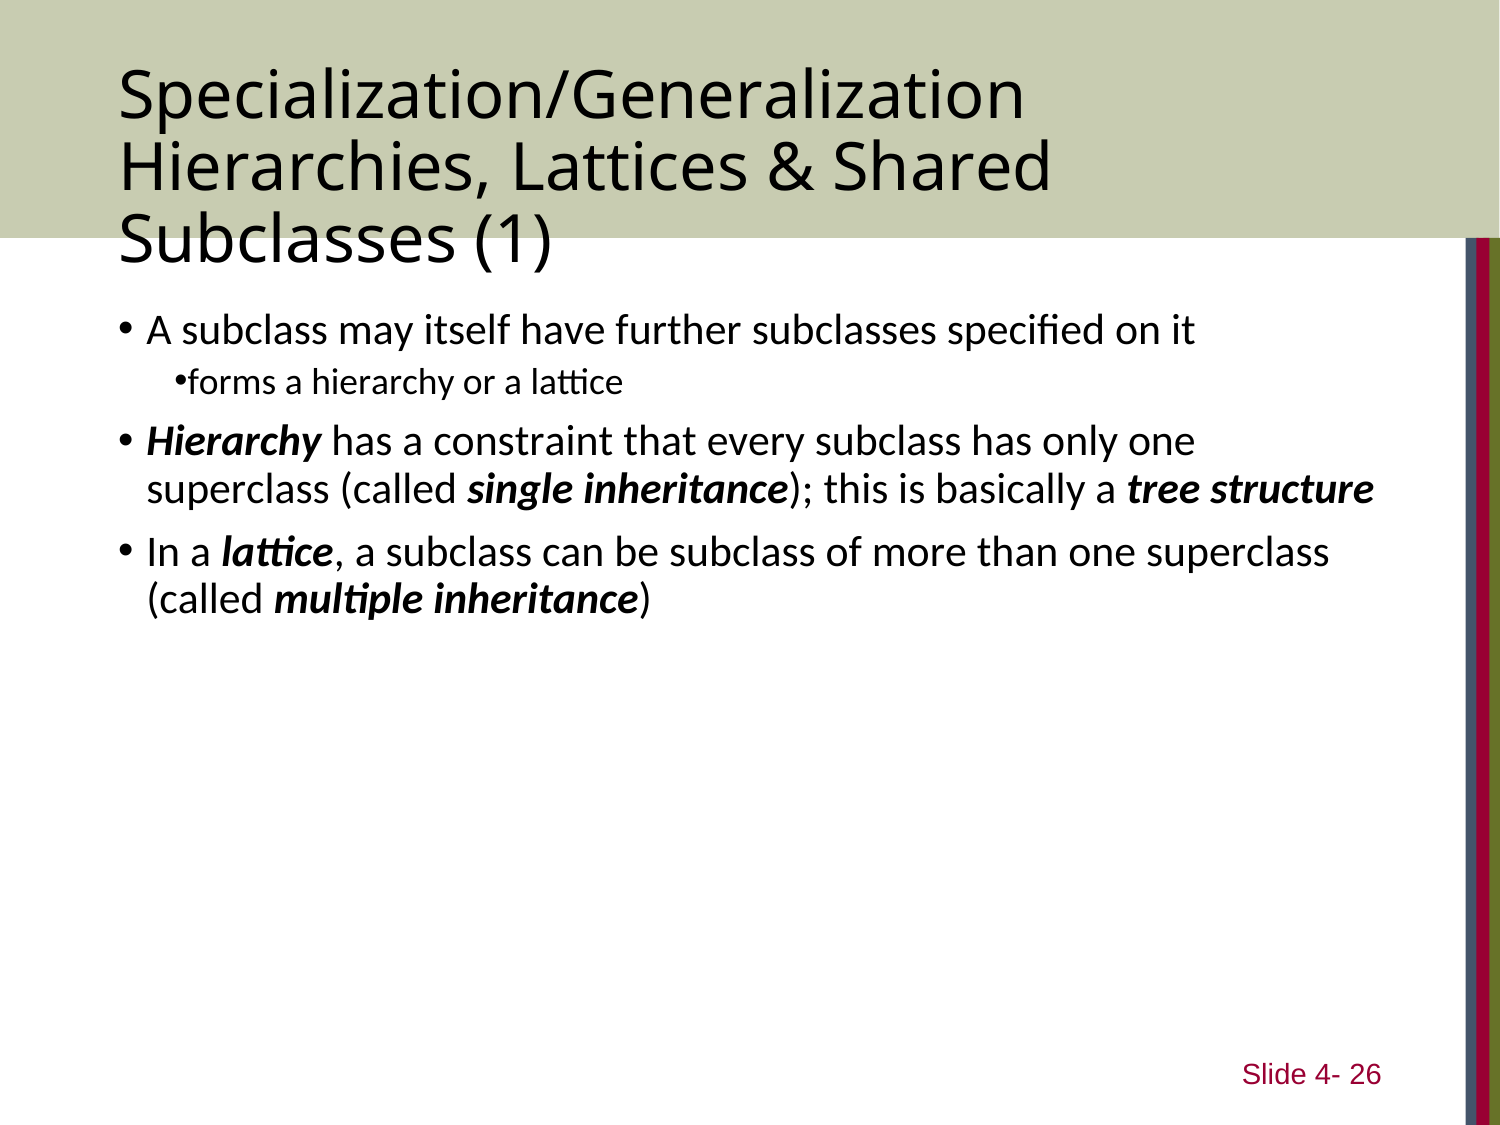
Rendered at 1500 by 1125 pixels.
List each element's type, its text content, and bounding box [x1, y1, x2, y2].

text_box A subclass may itself have further subclasses specified on it forms a hierarchy or a lattice Hierarchy has a constraint that every subclass has only one superclass (called single inheritance); this is basically a tree structure In a lattice, a subclass can be subclass of more than one superclass (called multiple inheritance) [103, 299, 1397, 1014]
title Specialization/Generalization Hierarchies, Lattices & Shared Subclasses (1) [103, 59, 1397, 278]
text_box Slide 4- <number> [1059, 1042, 1397, 1103]
